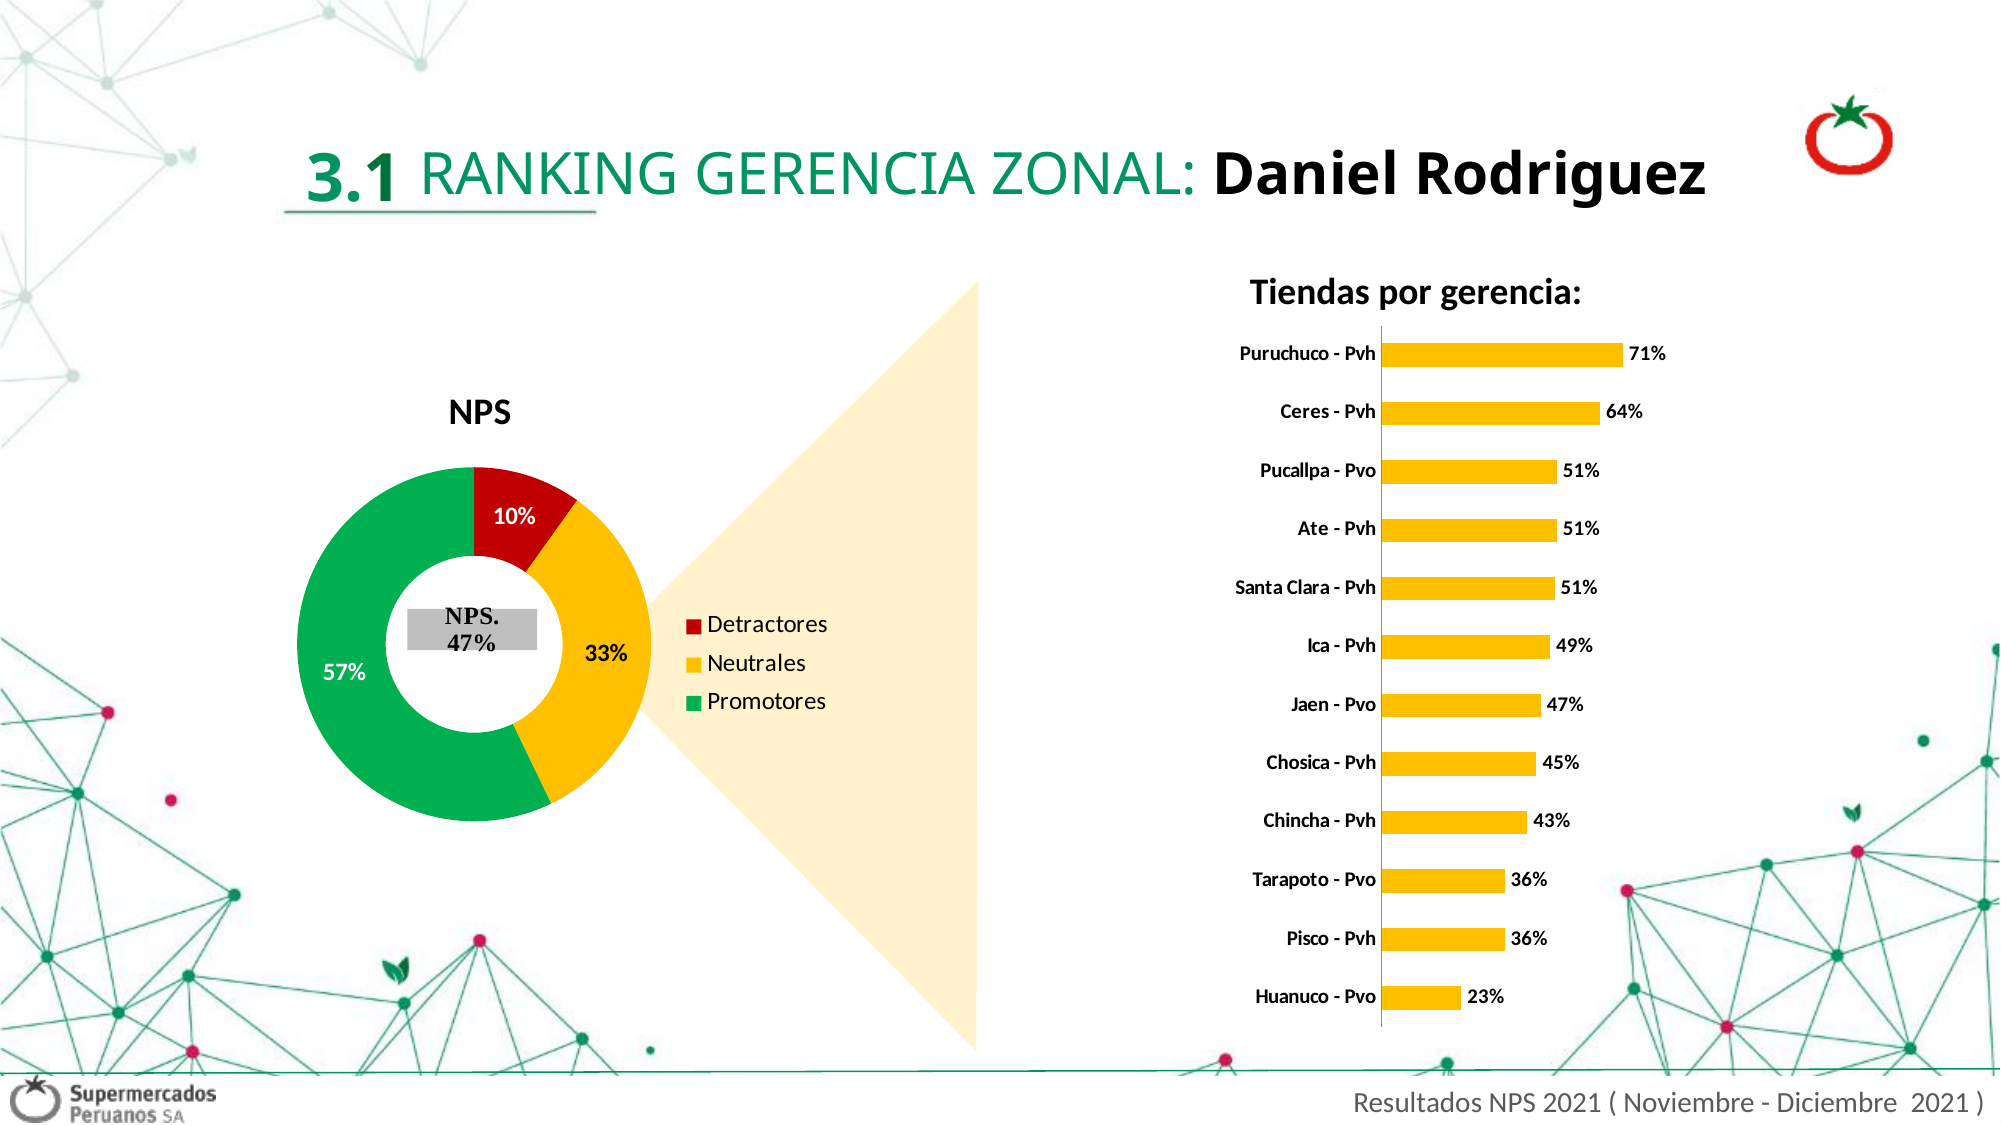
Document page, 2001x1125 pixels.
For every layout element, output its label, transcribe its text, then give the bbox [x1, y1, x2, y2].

text_box Resultados NPS 2021 ( Noviembre - Diciembre 2021 ) [0, 1075, 2000, 1125]
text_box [0, 1068, 2000, 1074]
text_box RANKING GERENCIA ZONAL: Daniel Rodriguez [404, 128, 1743, 214]
text_box [762, 277, 980, 1054]
text_box Tiendas por gerencia: [1235, 259, 1598, 320]
chart [1062, 320, 1771, 1069]
text_box 3.1 [291, 127, 417, 223]
chart [183, 384, 893, 835]
picture [0, 0, 2001, 1125]
